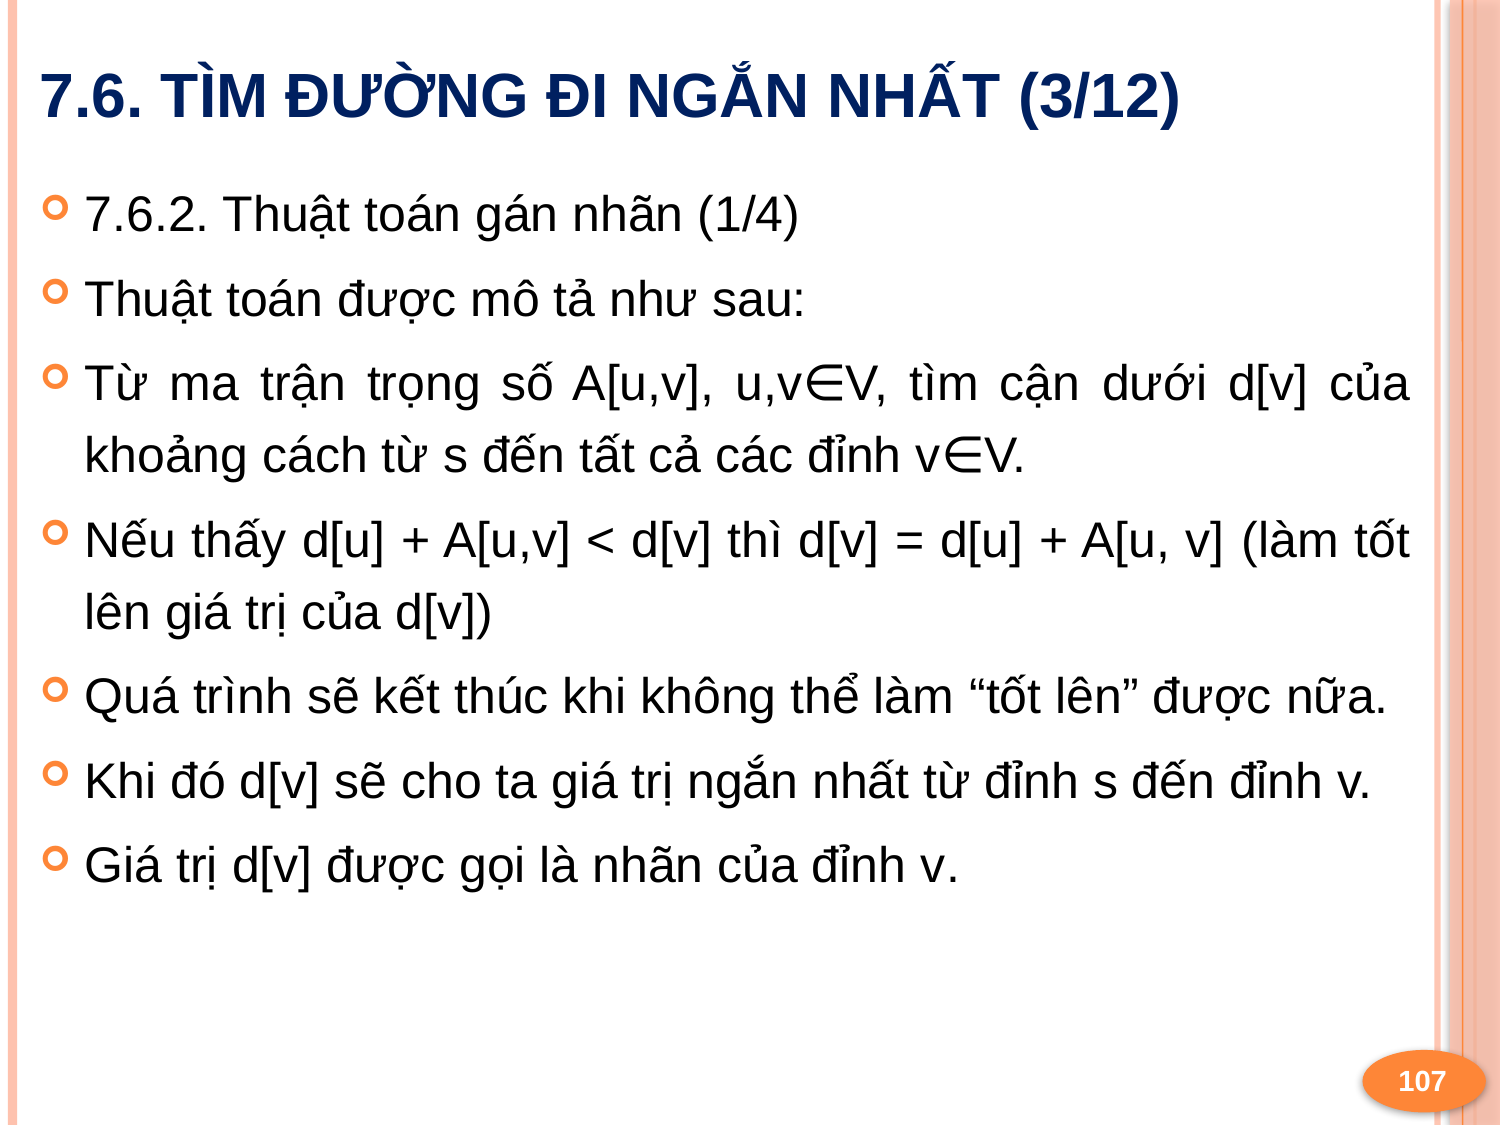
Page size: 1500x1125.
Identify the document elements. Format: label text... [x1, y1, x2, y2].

list 7.6.2. Thuật toán gán nhãn (1/4) Thuật toán được mô tả như sau: Từ ma trận trọng số A[u,v], u,v∈V, tìm cận dưới d[v] của khoảng cách từ s đến tất cả các đỉnh v∈V. Nếu thấy d[u] + A[u,v] < d[v] thì d[v] = d[u] + A[u, v] (làm tốt lên giá trị của d[v]) Quá trình sẽ kết thúc khi không thể làm “tốt lên” được nữa. Khi đó d[v] sẽ cho ta giá trị ngắn nhất từ đỉnh s đến đỉnh v. Giá trị d[v] được gọi là nhãn của đỉnh v. [24, 162, 1425, 1062]
title 7.6. Tìm đường đi ngắn nhất (3/12) [24, 45, 1425, 138]
slide_number 107 [1350, 1036, 1496, 1122]
